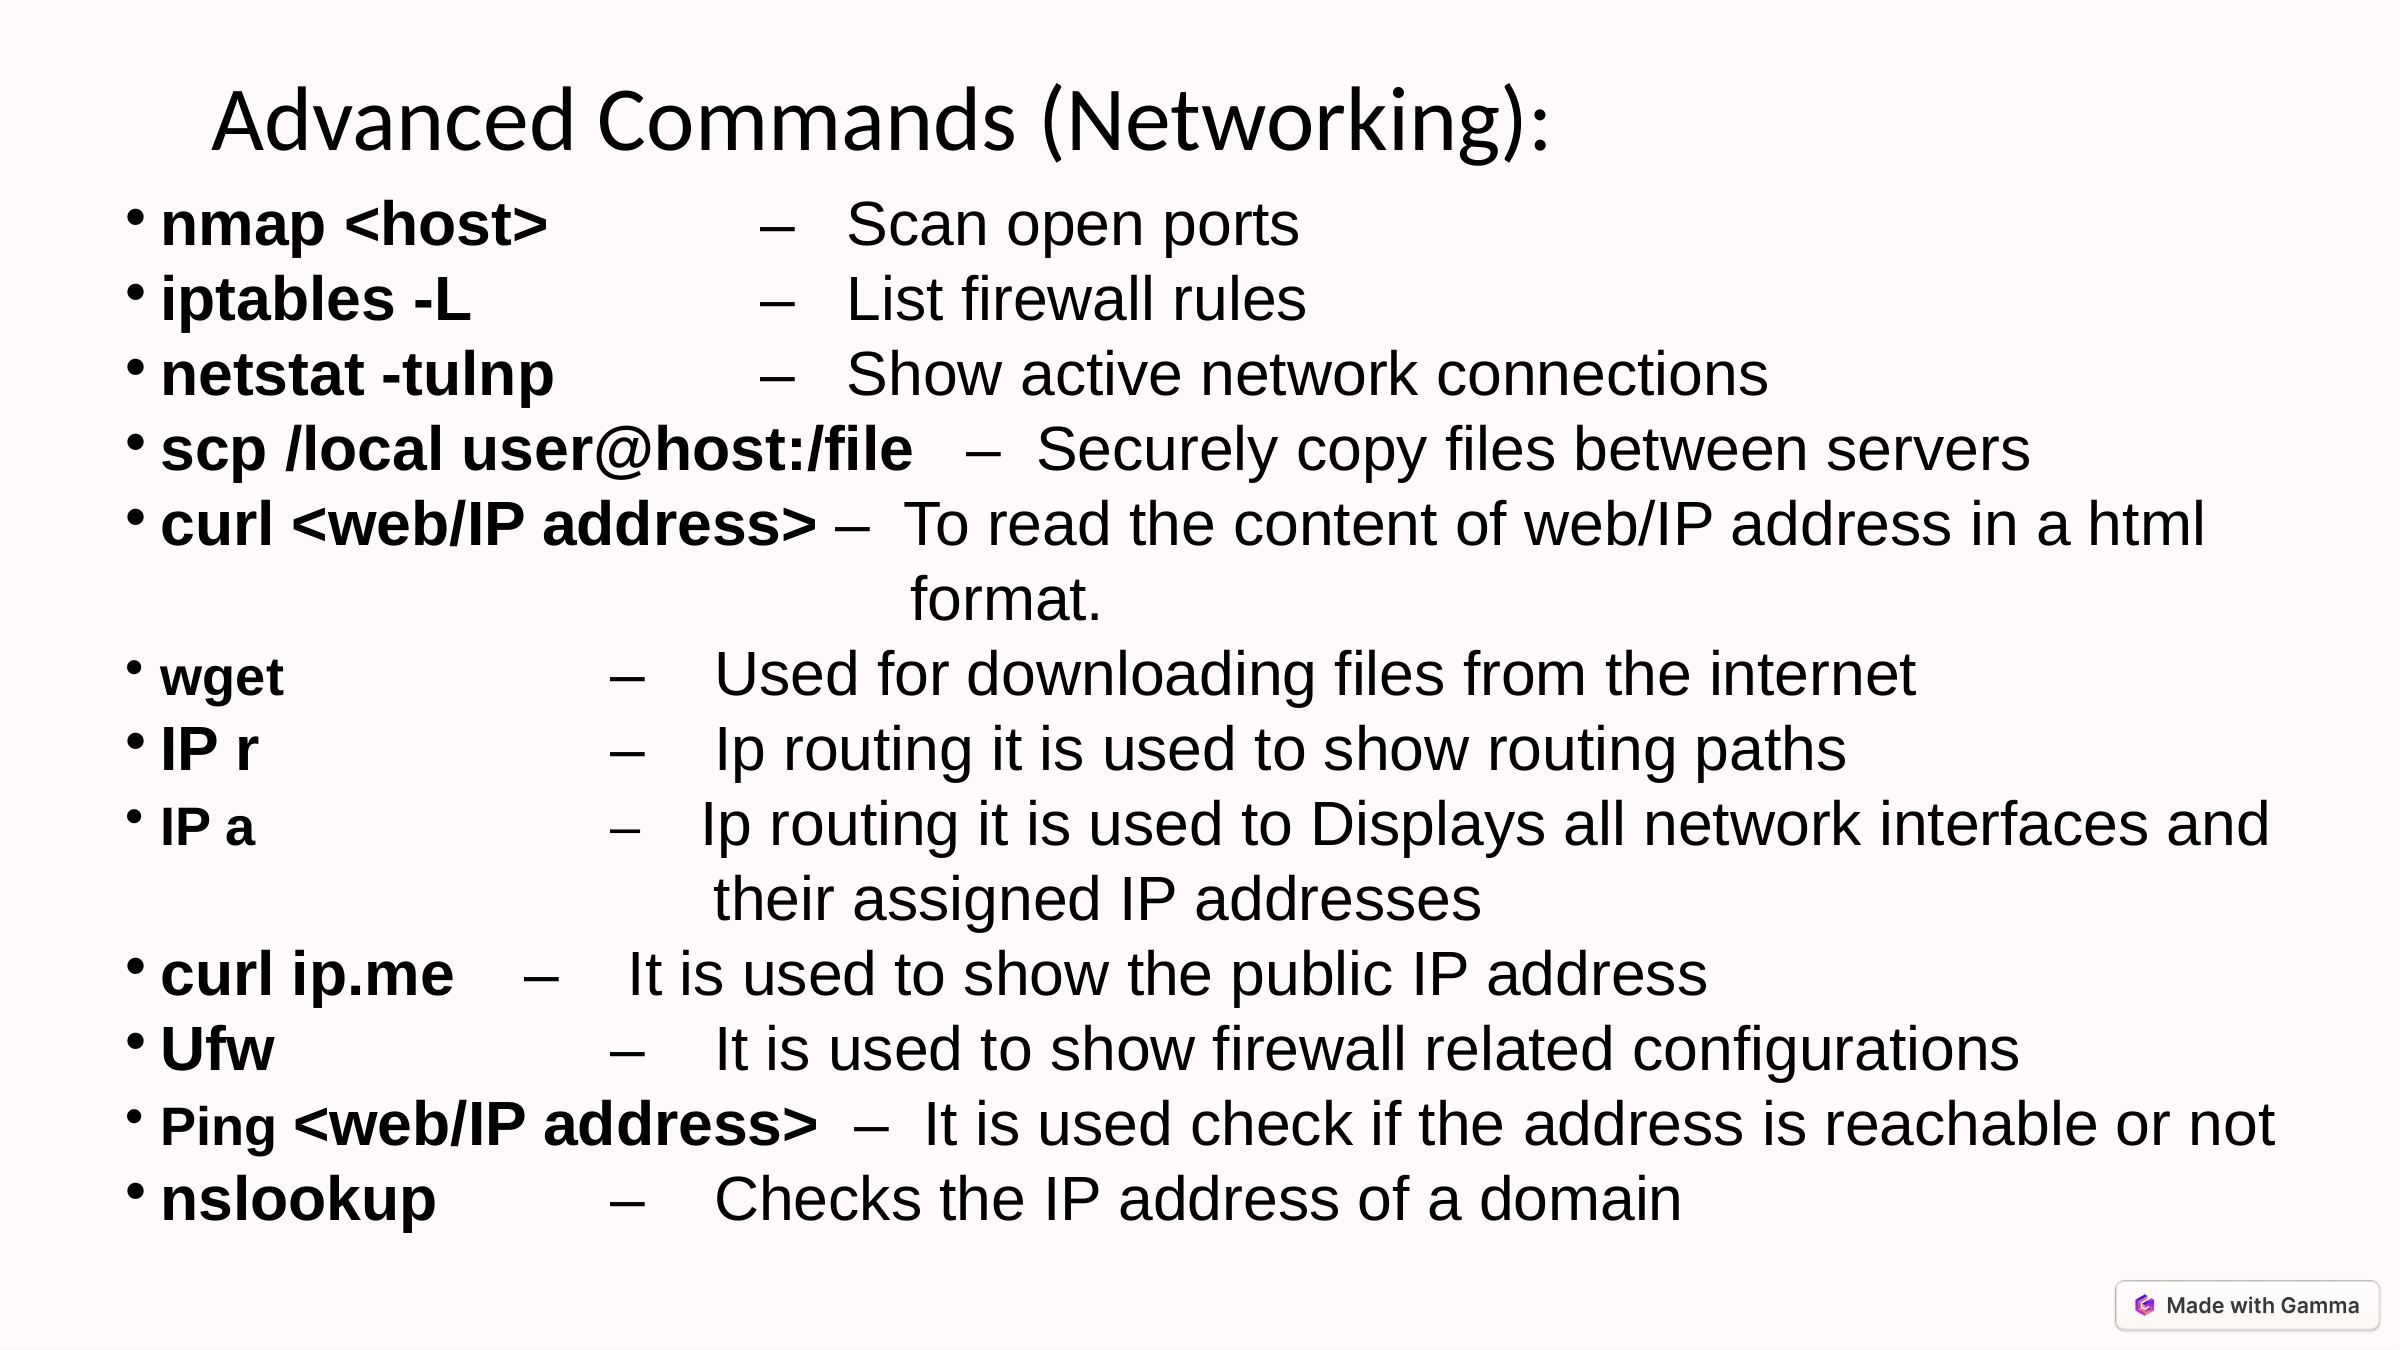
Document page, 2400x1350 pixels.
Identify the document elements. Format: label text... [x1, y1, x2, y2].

text_box Advanced Commands (Networking): [383, 59, 1383, 176]
picture [2106, 1271, 2389, 1339]
text_box nmap <host> – Scan open ports iptables -L – List firewall rules netstat -tulnp – Show active network connections scp /local user@host:/file – Securely copy files between servers curl <web/IP address> – To read the content of web/IP address in a html format. wget – Used for downloading files from the internet IP r – Ip routing it is used to show routing paths IP a – Ip routing it is used to Displays all network interfaces and their assigned IP addresses curl ip.me – It is used to show the public IP address Ufw – It is used to show firewall related configurations Ping <web/IP address> – It is used check if the address is reachable or not nslookup – Checks the IP address of a domain [110, 175, 2323, 1240]
